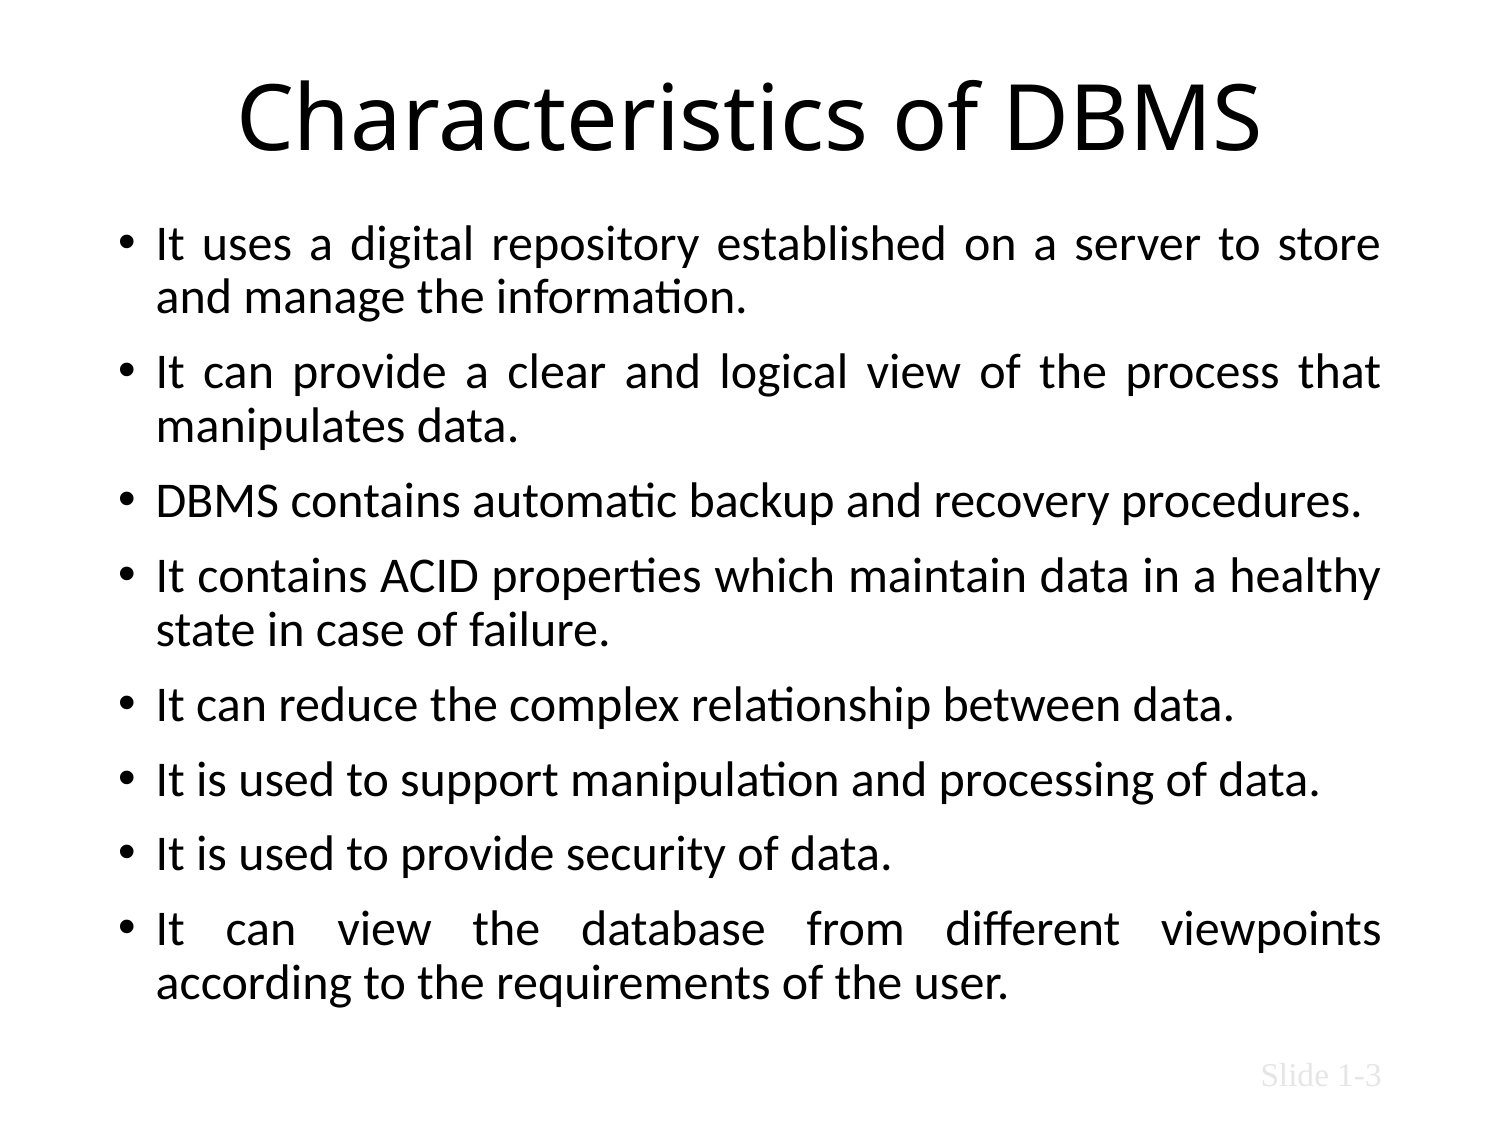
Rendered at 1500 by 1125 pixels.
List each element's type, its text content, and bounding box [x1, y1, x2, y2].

list It uses a digital repository established on a server to store and manage the information. It can provide a clear and logical view of the process that manipulates data. DBMS contains automatic backup and recovery procedures. It contains ACID properties which maintain data in a healthy state in case of failure. It can reduce the complex relationship between data. It is used to support manipulation and processing of data. It is used to provide security of data. It can view the database from different viewpoints according to the requirements of the user. [103, 209, 1397, 1101]
title Characteristics of DBMS [103, 59, 1397, 182]
